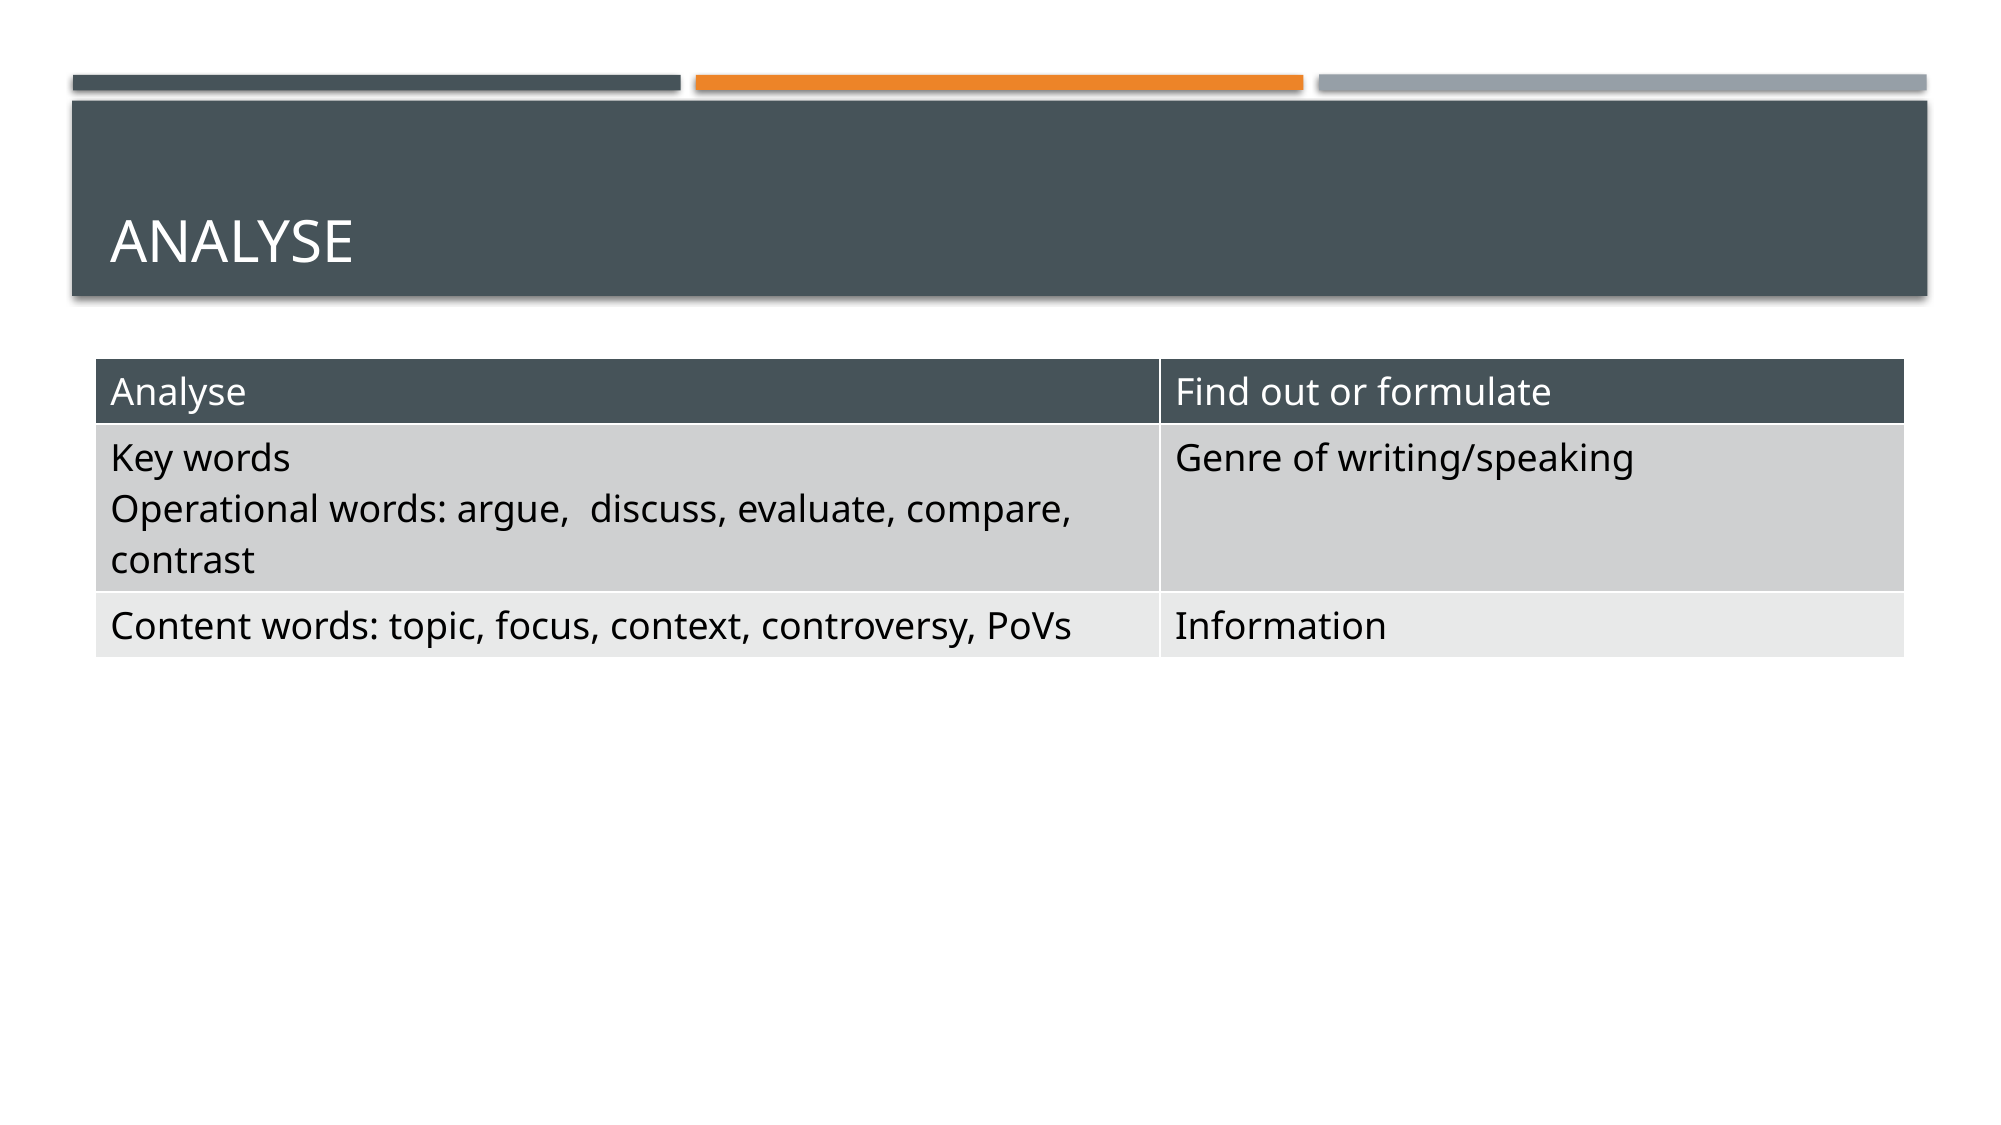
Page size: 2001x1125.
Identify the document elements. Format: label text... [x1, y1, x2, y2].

table_cell Information [1161, 593, 1904, 657]
table_cell Genre of writing/speaking [1161, 425, 1904, 591]
title Analyse [95, 115, 1905, 282]
table_cell Key words Operational words: argue, discuss, evaluate, compare, contrast [96, 425, 1159, 591]
table_cell Content words: topic, focus, context, controversy, PoVs [96, 593, 1159, 657]
table_header Analyse [96, 359, 1159, 423]
table_header Find out or formulate [1161, 359, 1904, 423]
